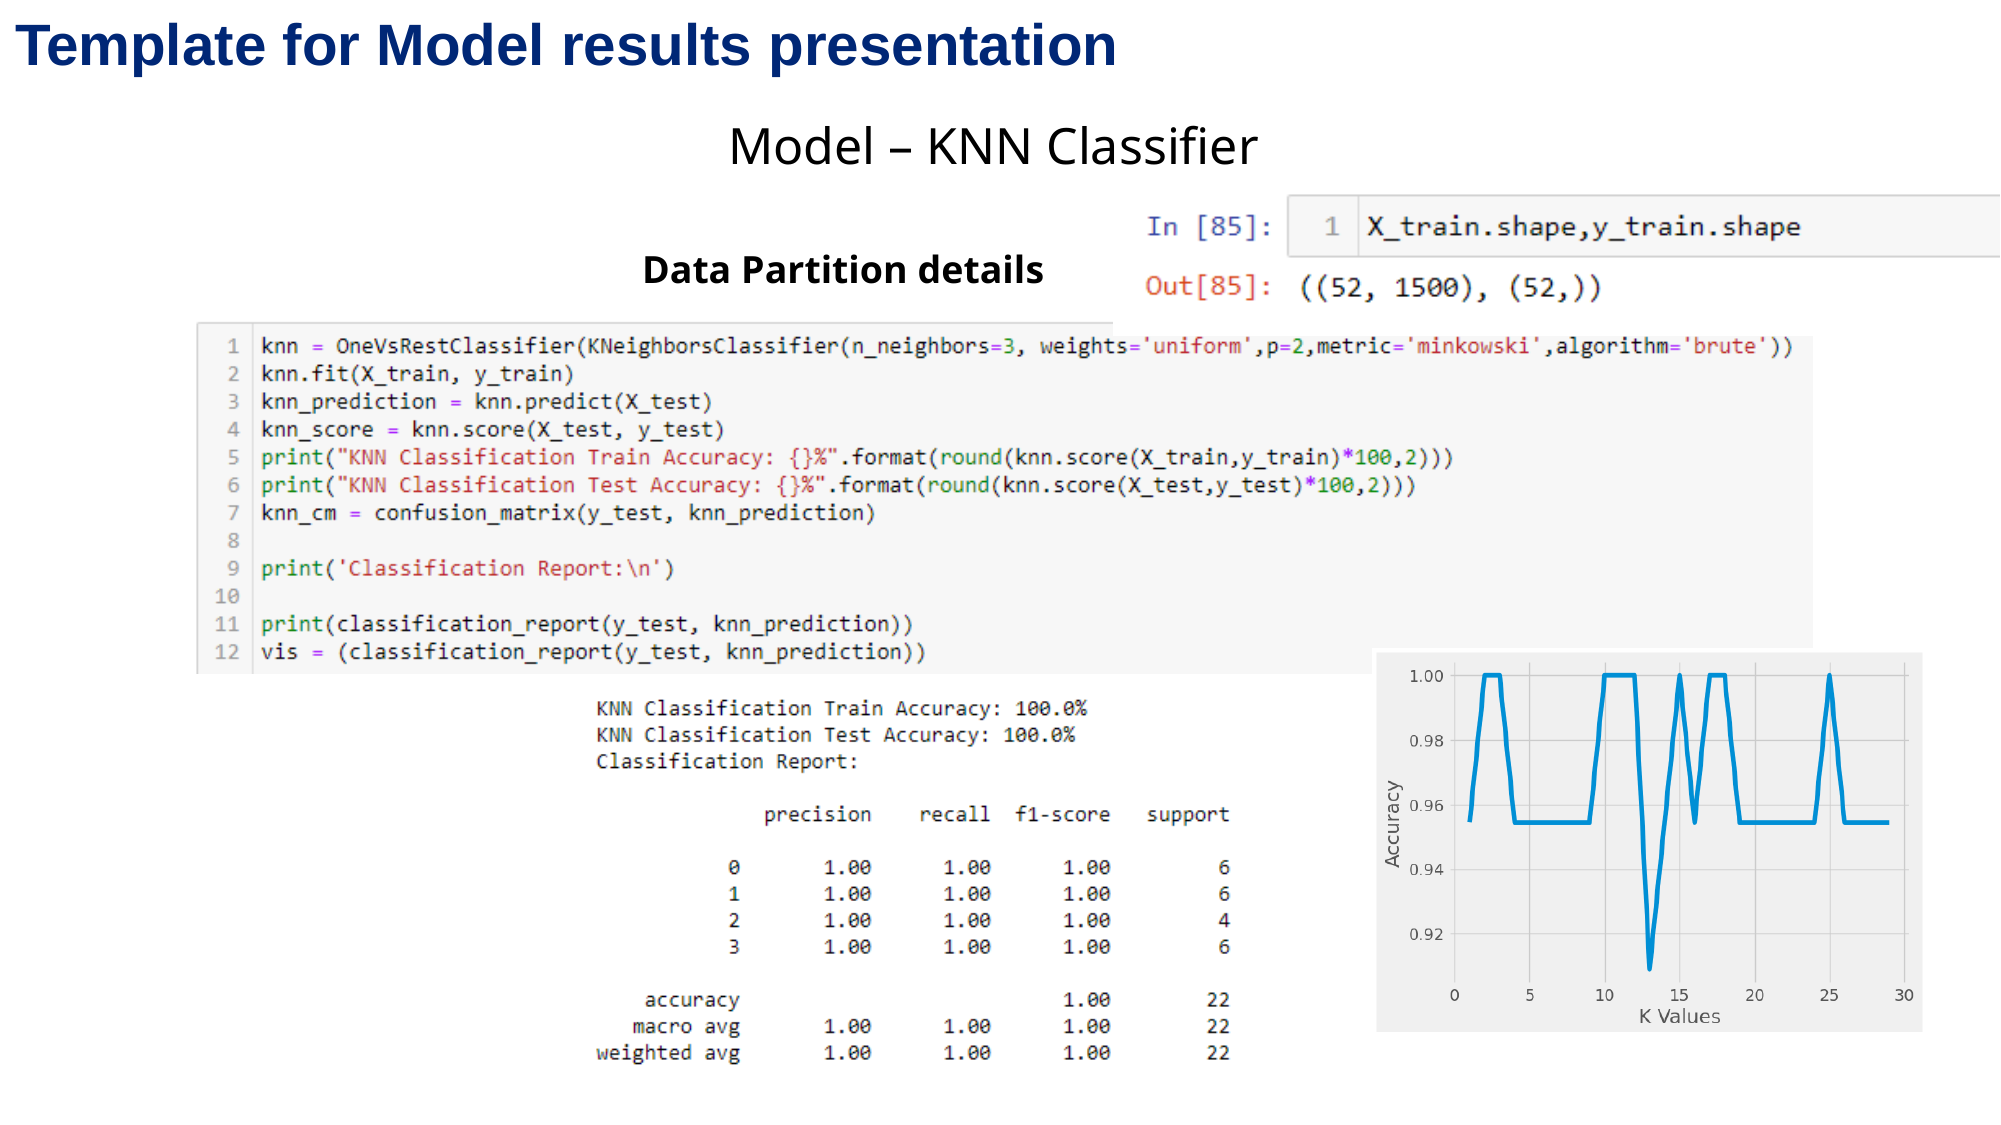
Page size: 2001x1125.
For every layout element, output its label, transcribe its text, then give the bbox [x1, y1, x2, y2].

picture [575, 686, 1275, 1091]
picture [187, 167, 2000, 1032]
text_box Data Partition details [627, 238, 1060, 299]
text_box Template for Model results presentation [0, 0, 1274, 85]
text_box Model – KNN Classifier [482, 106, 1518, 182]
